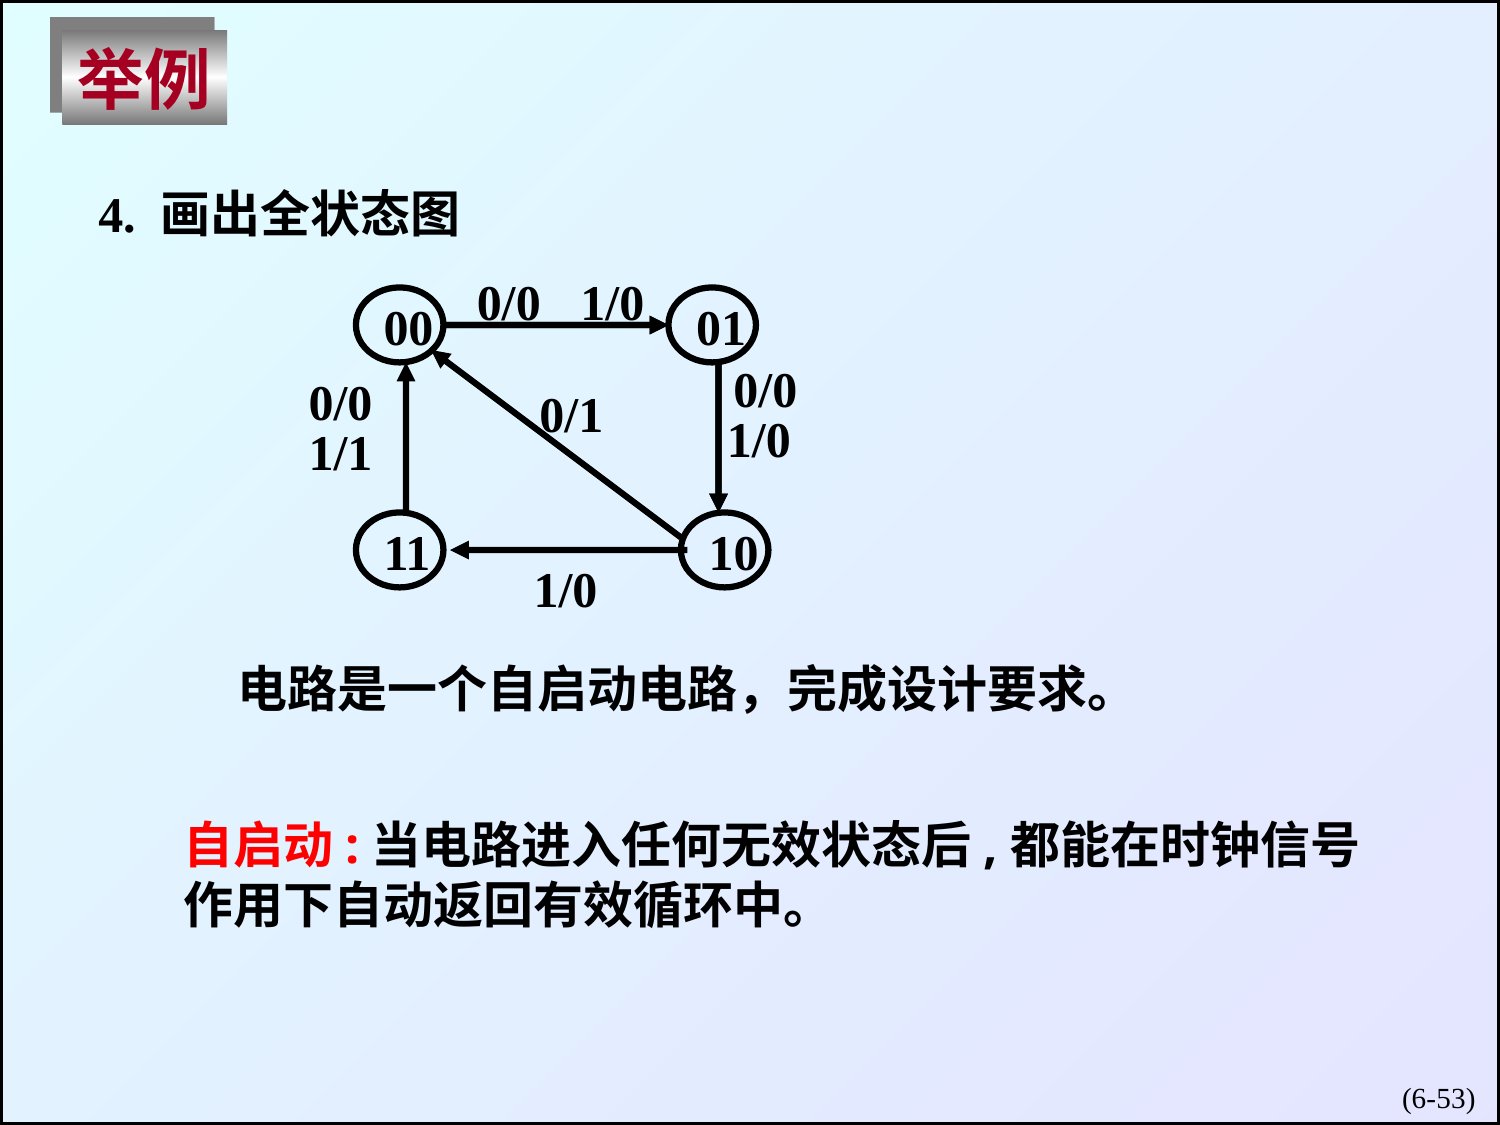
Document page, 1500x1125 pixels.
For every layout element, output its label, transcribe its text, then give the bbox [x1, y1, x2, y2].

slide_number (6-) [1178, 1071, 1491, 1125]
text_box 自启动:当电路进入任何无效状态后,都能在时钟信号作用下自动返回有效循环中。 [168, 806, 1388, 941]
text_box 举例 [62, 30, 228, 125]
text_box 4. 画出全状态图 [83, 175, 476, 250]
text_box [293, 262, 813, 626]
text_box 电路是一个自启动电路，完成设计要求。 [137, 650, 1237, 725]
